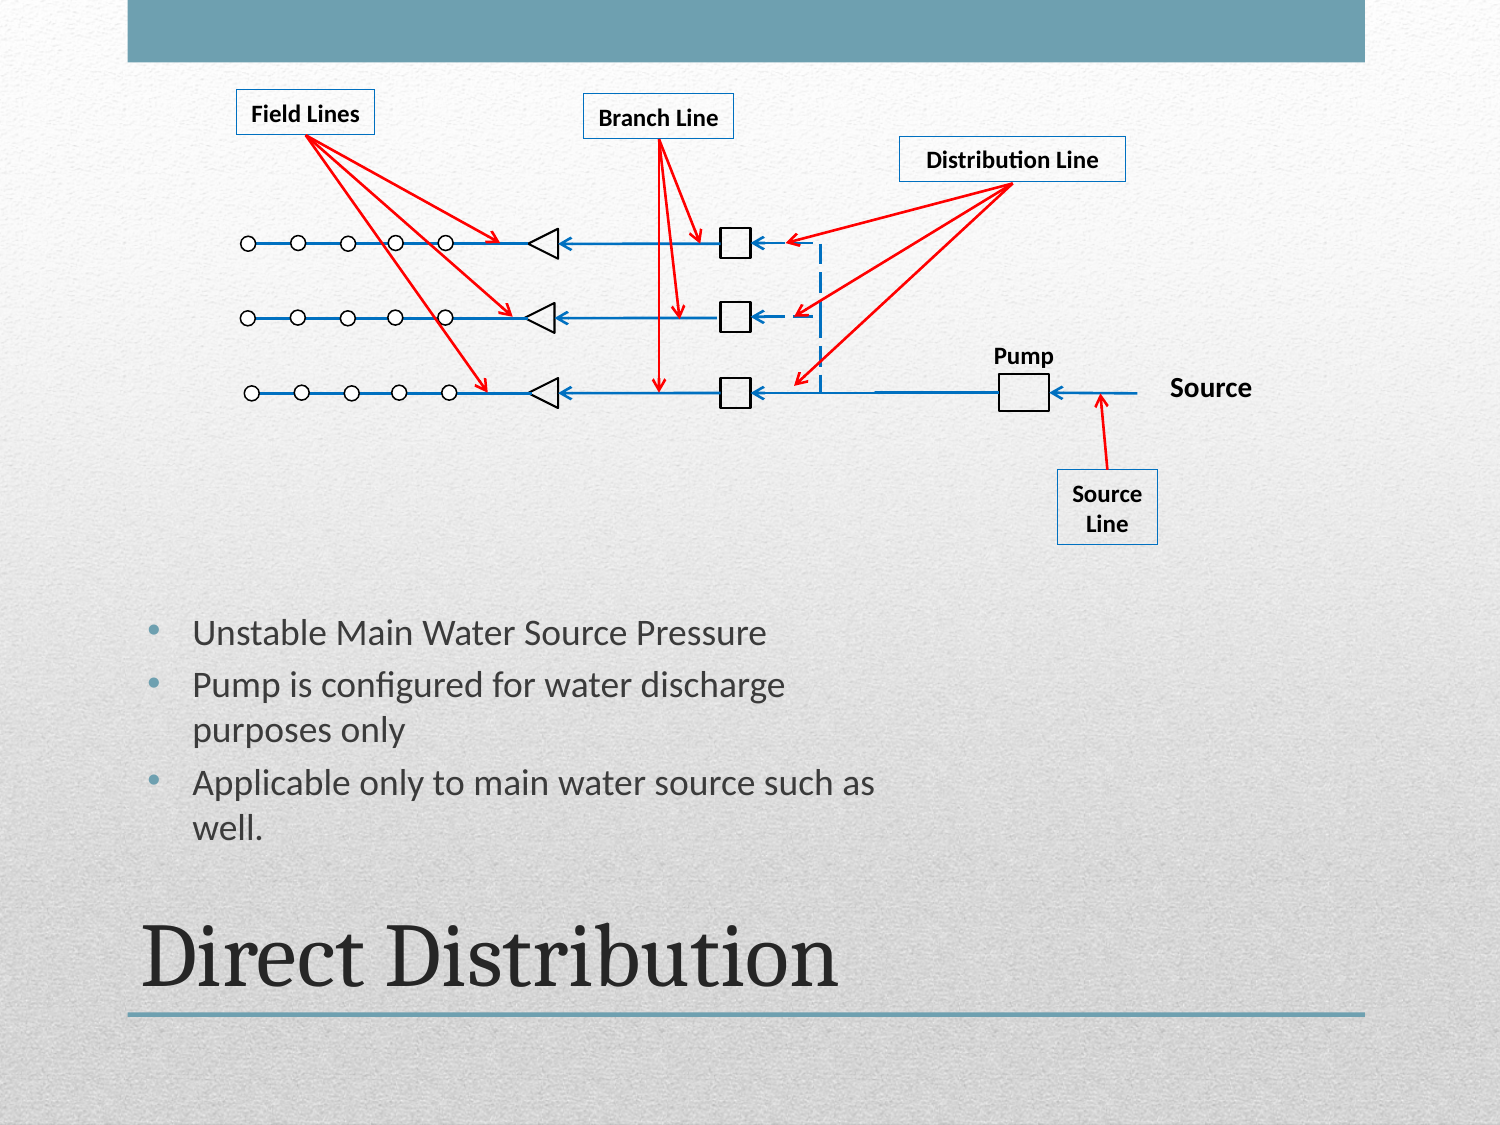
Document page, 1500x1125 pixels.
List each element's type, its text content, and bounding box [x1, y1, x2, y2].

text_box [234, 88, 1269, 547]
title Direct Distribution [125, 887, 1238, 1013]
list Unstable Main Water Source Pressure Pump is configured for water discharge purposes only Applicable only to main water source such as well. [132, 600, 907, 878]
